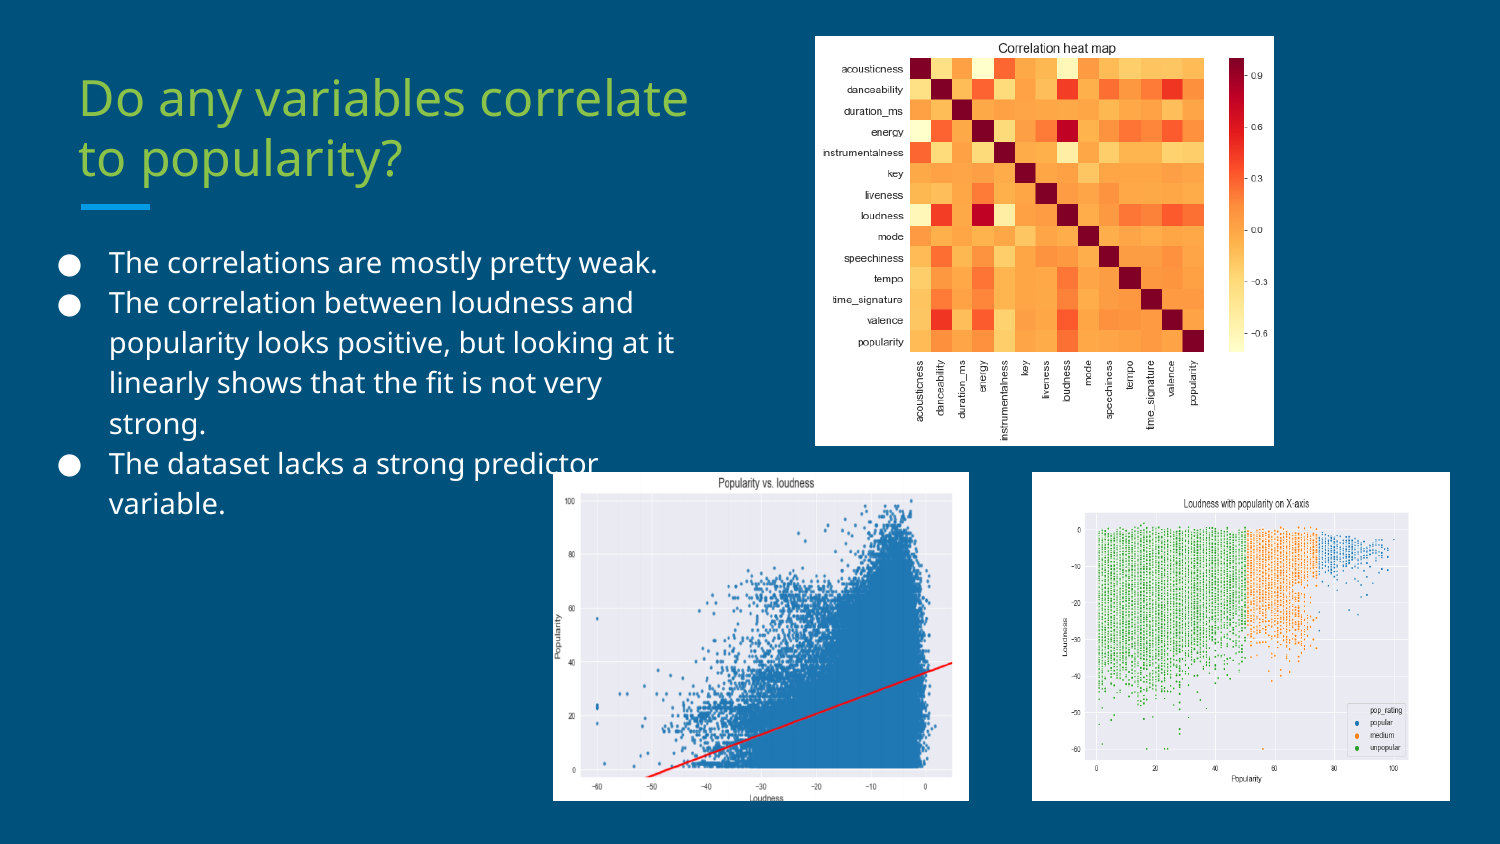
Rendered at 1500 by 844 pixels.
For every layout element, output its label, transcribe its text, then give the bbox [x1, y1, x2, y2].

picture [816, 37, 1273, 445]
picture [553, 472, 968, 800]
picture [1033, 473, 1449, 800]
list The correlations are mostly pretty weak. The correlation between loudness and popularity looks positive, but looking at it linearly shows that the fit is not very strong. The dataset lacks a strong predictor variable. [18, 224, 720, 730]
title Do any variables correlate to popularity? [63, 25, 740, 202]
